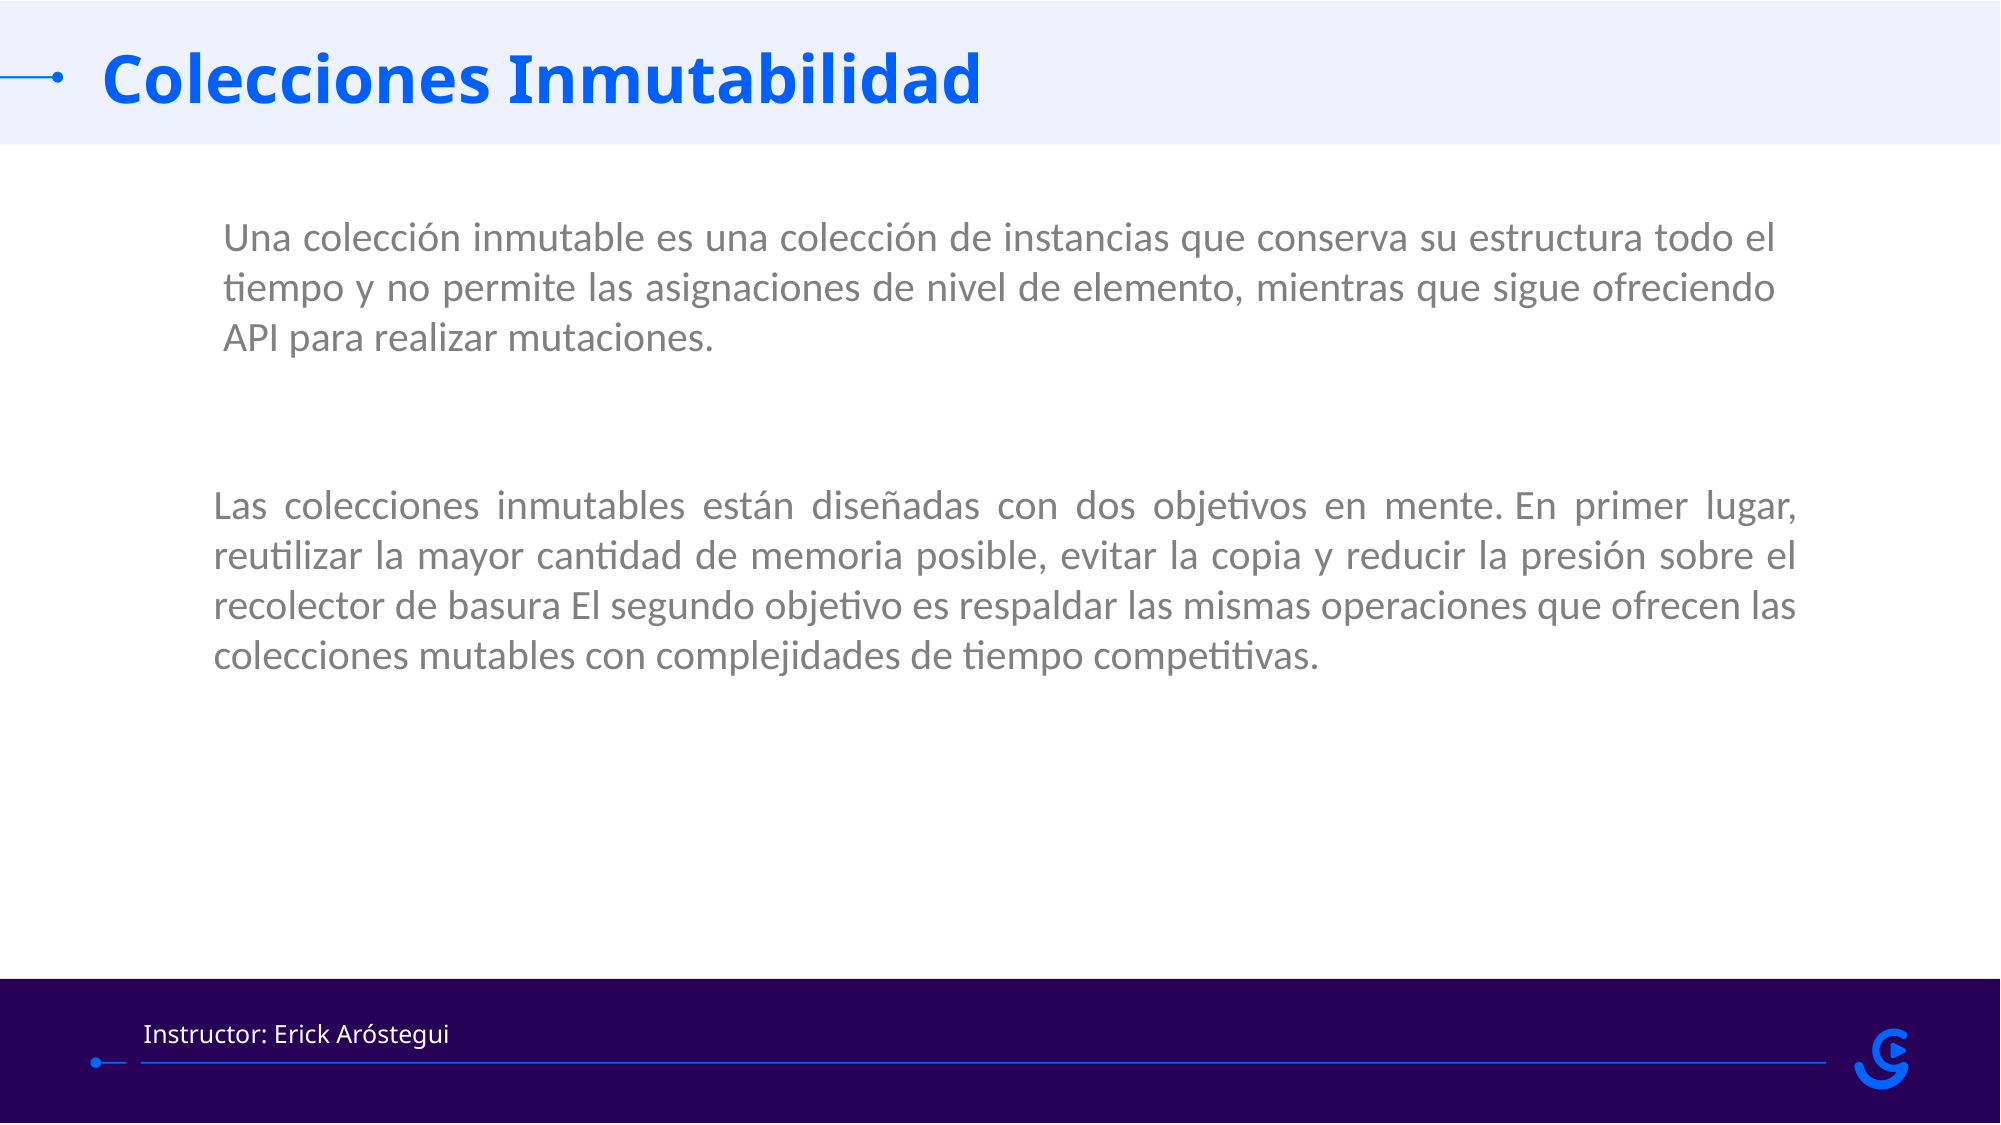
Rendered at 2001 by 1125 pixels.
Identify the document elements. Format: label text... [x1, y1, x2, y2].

text_box Una colección inmutable es una colección de instancias que conserva su estructura todo el tiempo y no permite las asignaciones de nivel de elemento, mientras que sigue ofreciendo API para realizar mutaciones. [195, 163, 1805, 406]
picture [0, 1, 2000, 1123]
text_box Colecciones Inmutabilidad [69, 29, 1080, 125]
text_box Las colecciones inmutables están diseñadas con dos objetivos en mente. En primer lugar, reutilizar la mayor cantidad de memoria posible, evitar la copia y reducir la presión sobre el recolector de basura El segundo objetivo es respaldar las mismas operaciones que ofrecen las colecciones mutables con complejidades de tiempo competitivas. [181, 409, 1830, 746]
